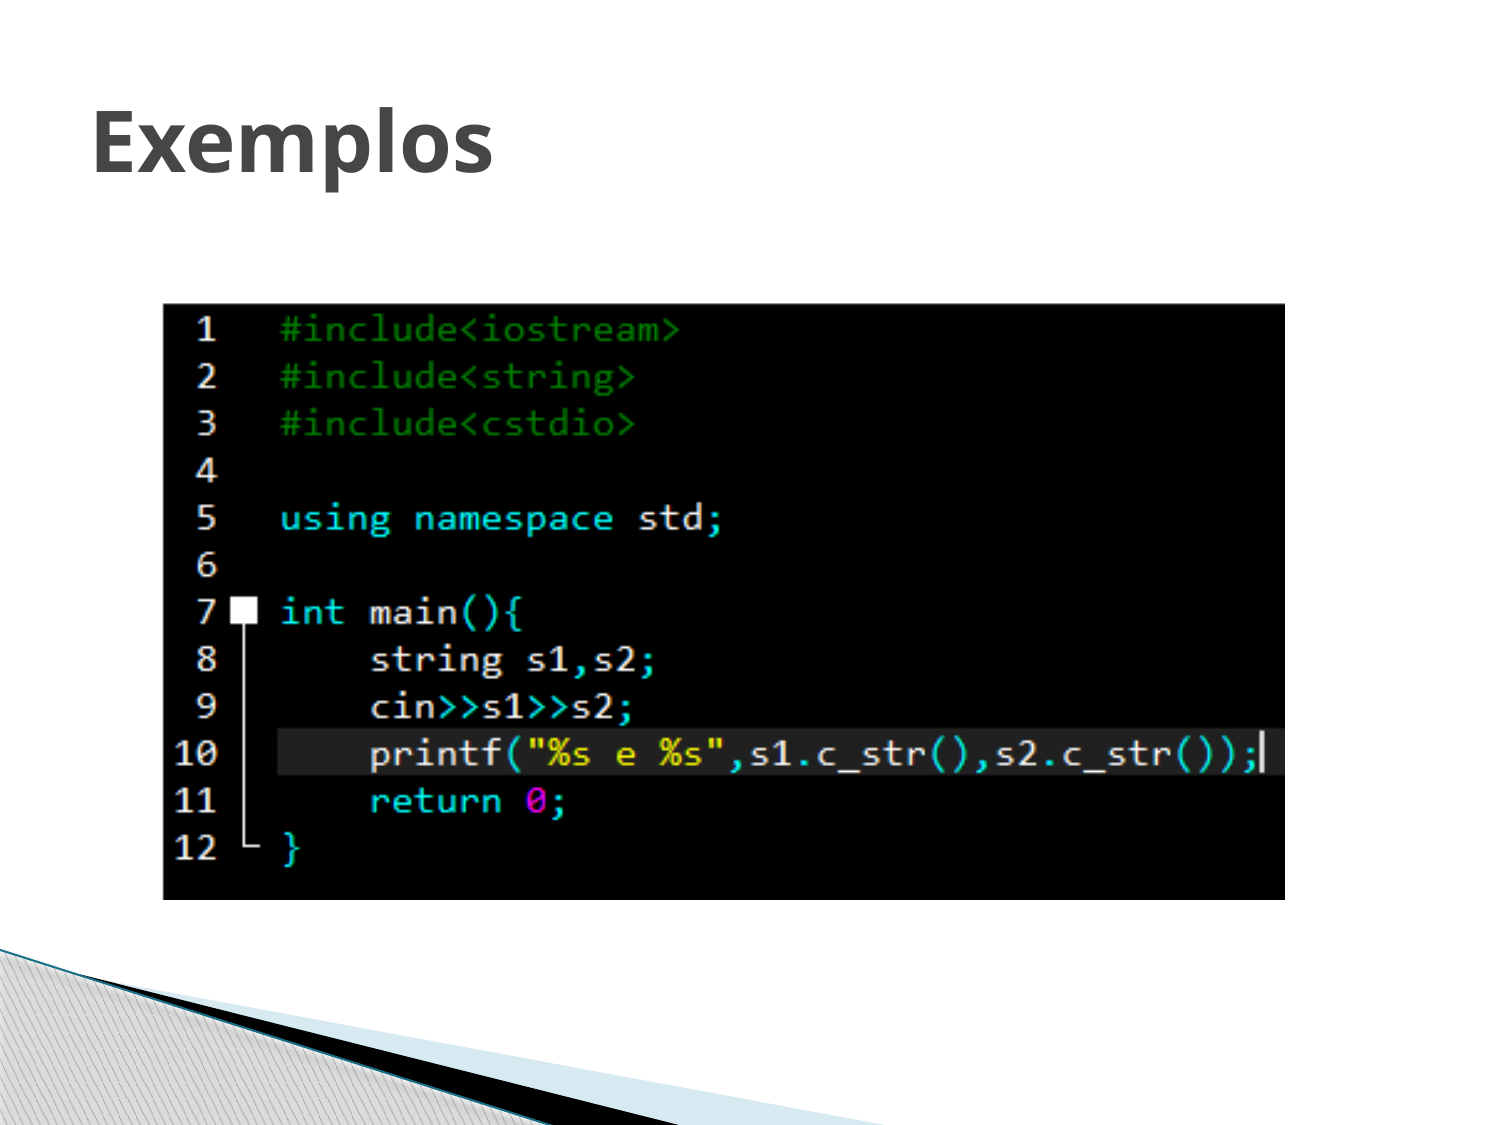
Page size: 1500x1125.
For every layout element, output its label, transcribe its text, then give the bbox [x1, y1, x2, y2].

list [159, 302, 1285, 901]
title Exemplos [75, 45, 1425, 233]
